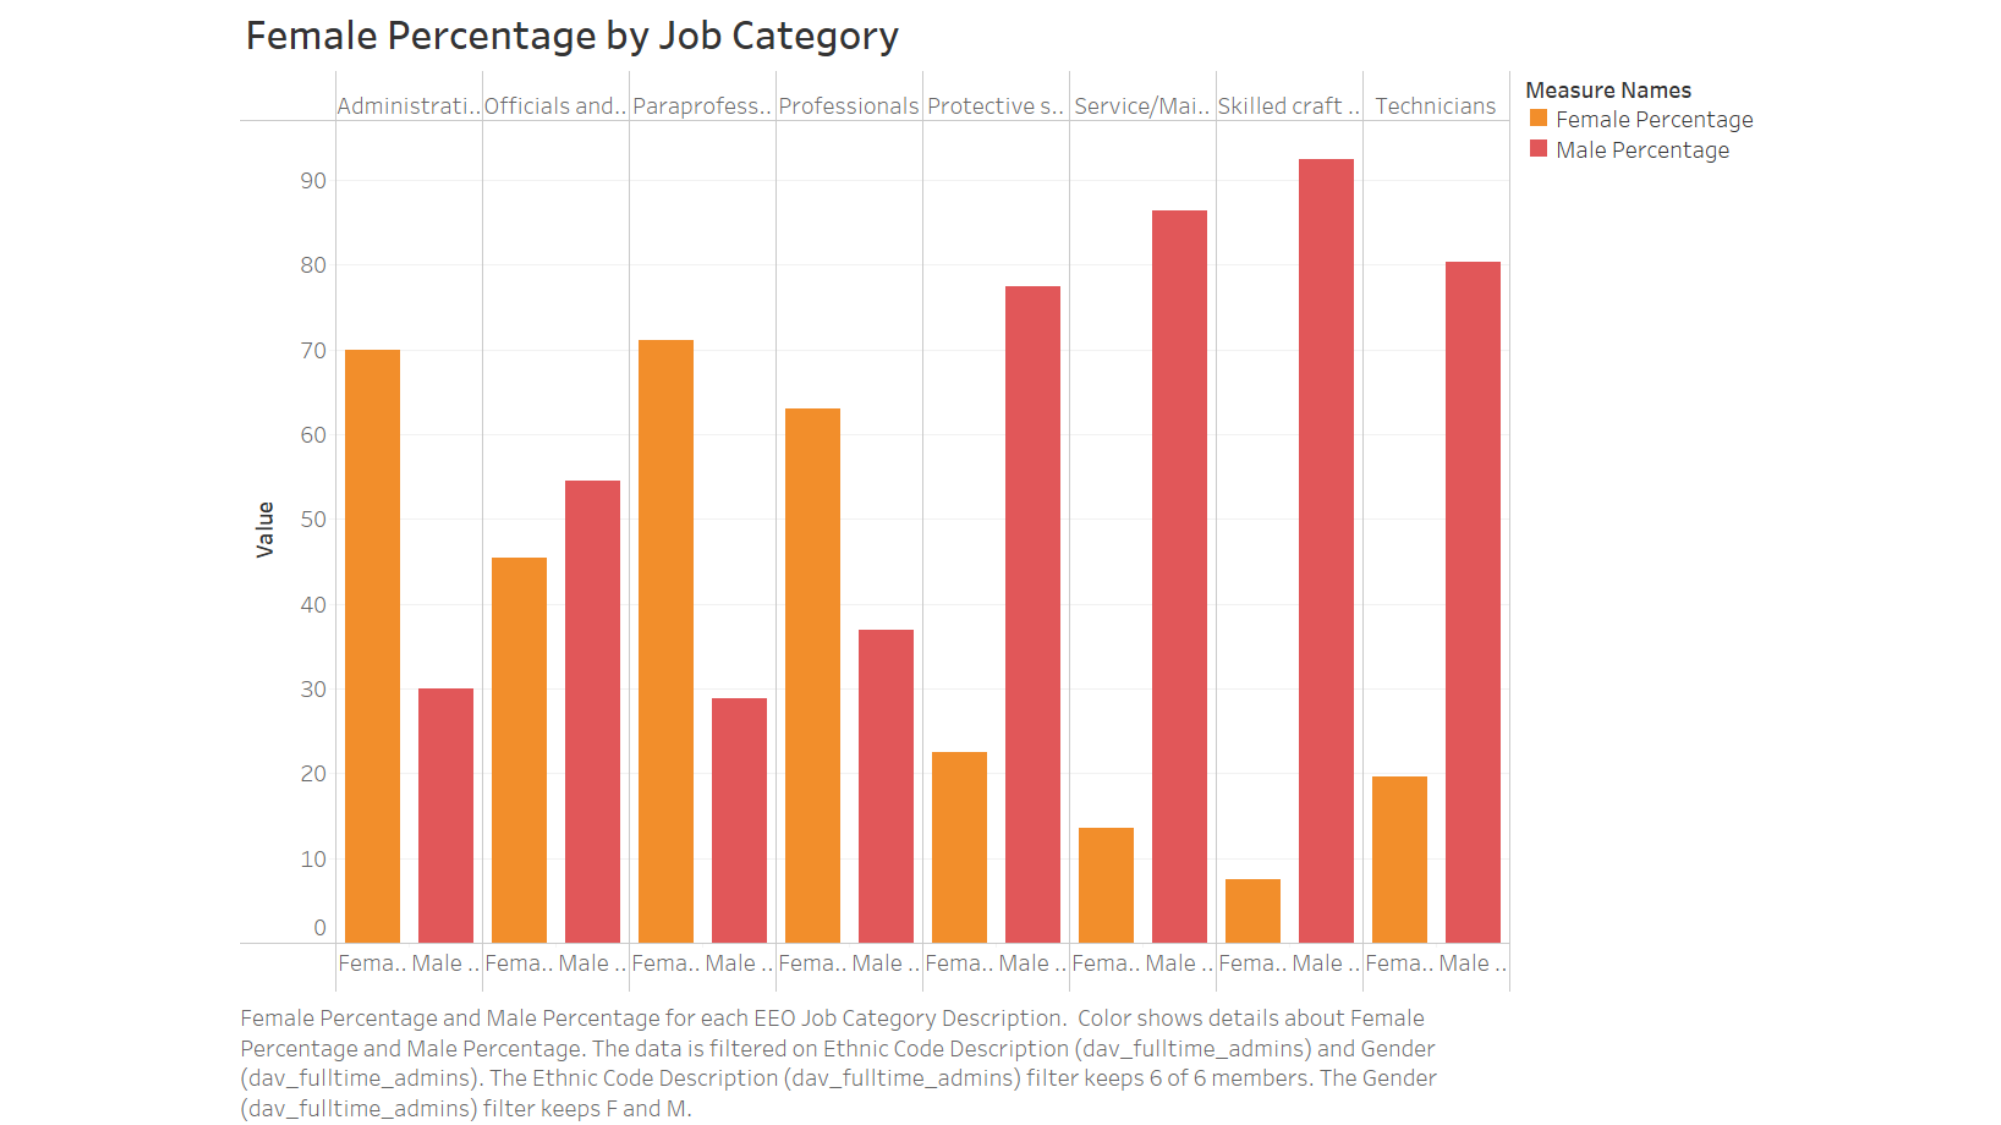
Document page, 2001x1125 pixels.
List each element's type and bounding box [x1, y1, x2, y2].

picture [240, 0, 1760, 1125]
